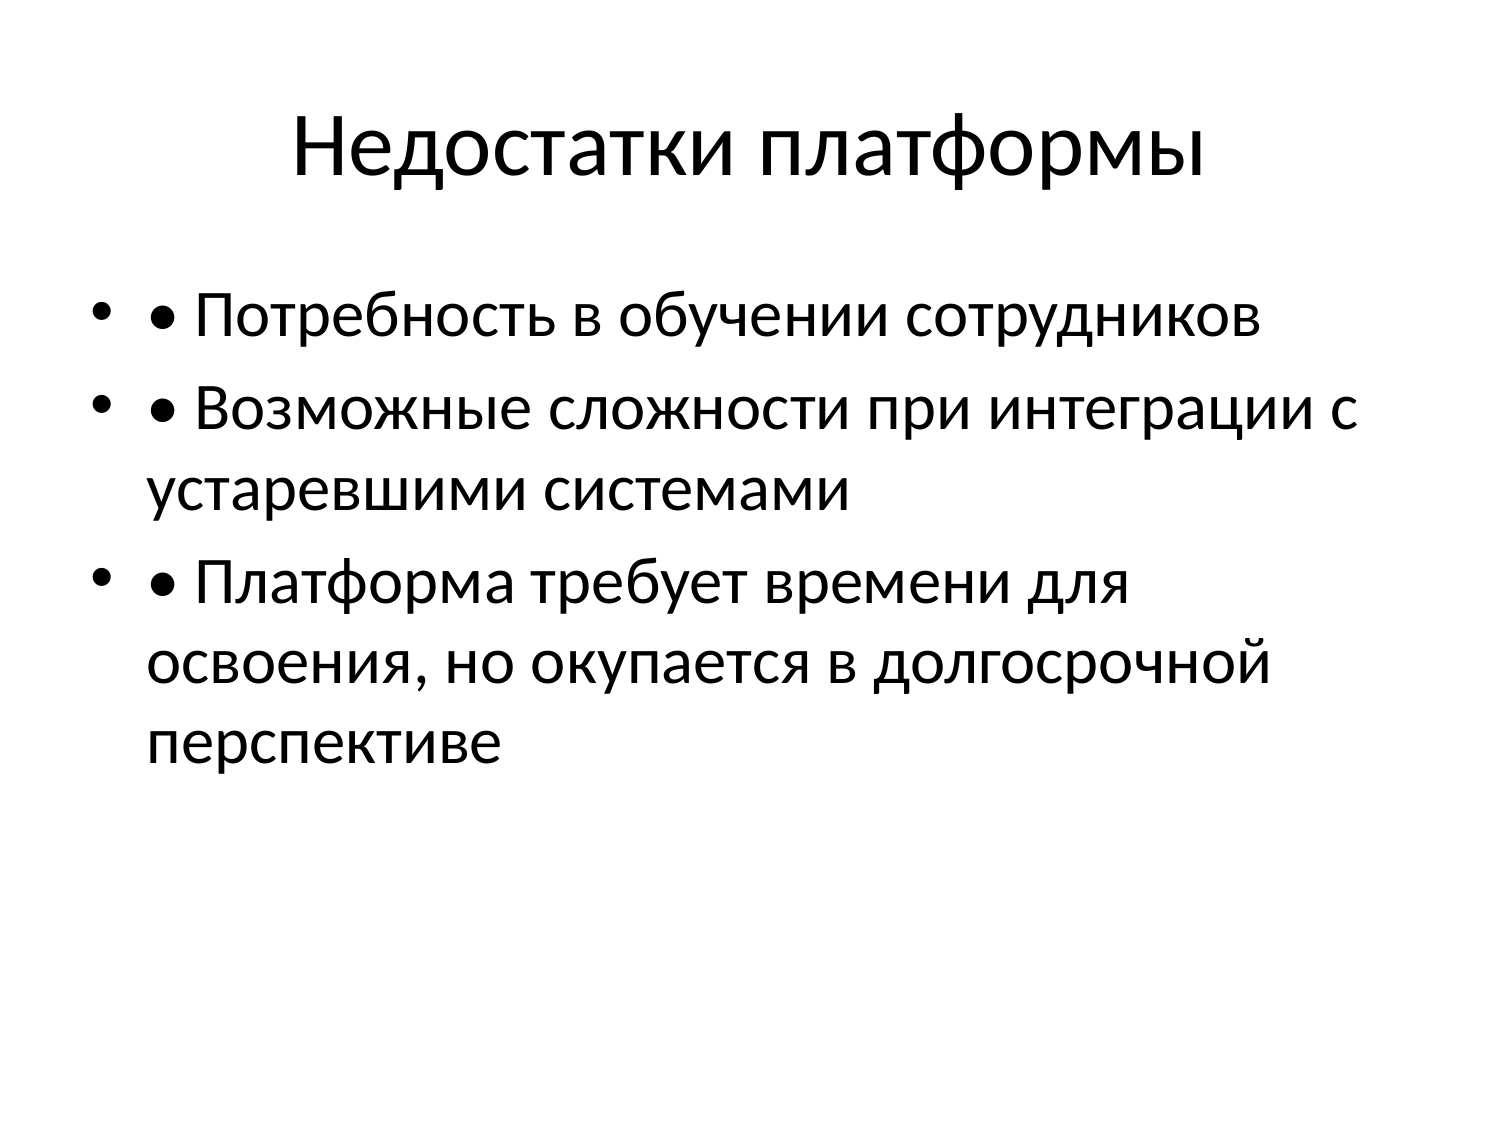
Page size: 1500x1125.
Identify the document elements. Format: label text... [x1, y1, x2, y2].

list • Потребность в обучении сотрудников • Возможные сложности при интеграции с устаревшими системами • Платформа требует времени для освоения, но окупается в долгосрочной перспективе [75, 262, 1425, 1005]
title Недостатки платформы [75, 45, 1425, 233]
